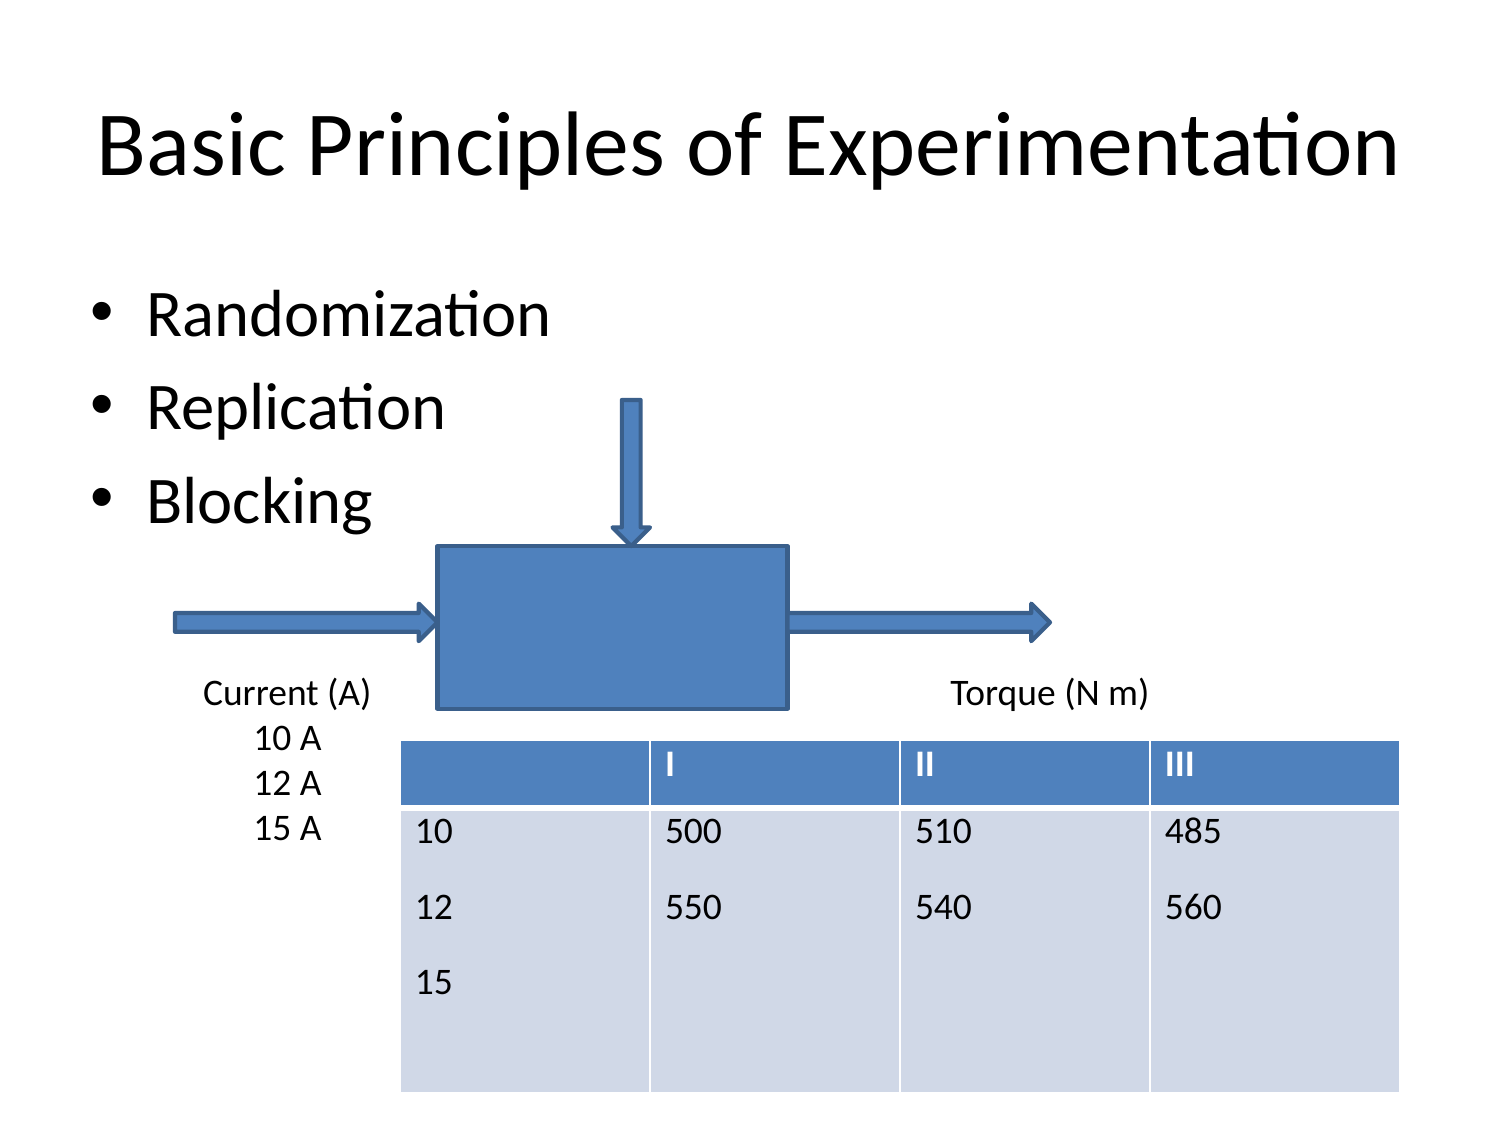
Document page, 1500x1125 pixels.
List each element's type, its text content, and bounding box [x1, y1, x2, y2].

table_cell 500 550 [651, 811, 899, 1092]
text_box [435, 544, 790, 711]
list Randomization Replication Blocking [75, 262, 1425, 1005]
table_cell 10 12 15 [401, 811, 649, 1092]
table_cell 510 540 [901, 811, 1149, 1092]
table_cell 485 560 [1151, 811, 1399, 1092]
title Basic Principles of Experimentation [75, 45, 1425, 233]
text_box Torque (N m) [899, 660, 1200, 721]
text_box Current (A) 10 A 12 A 15 A [137, 660, 438, 856]
text_box [610, 397, 652, 549]
table_header II [901, 741, 1149, 805]
table_header I [651, 741, 899, 805]
table_header III [1151, 741, 1399, 805]
text_box [785, 601, 1053, 644]
text_box [172, 601, 440, 644]
table_header [401, 741, 649, 805]
